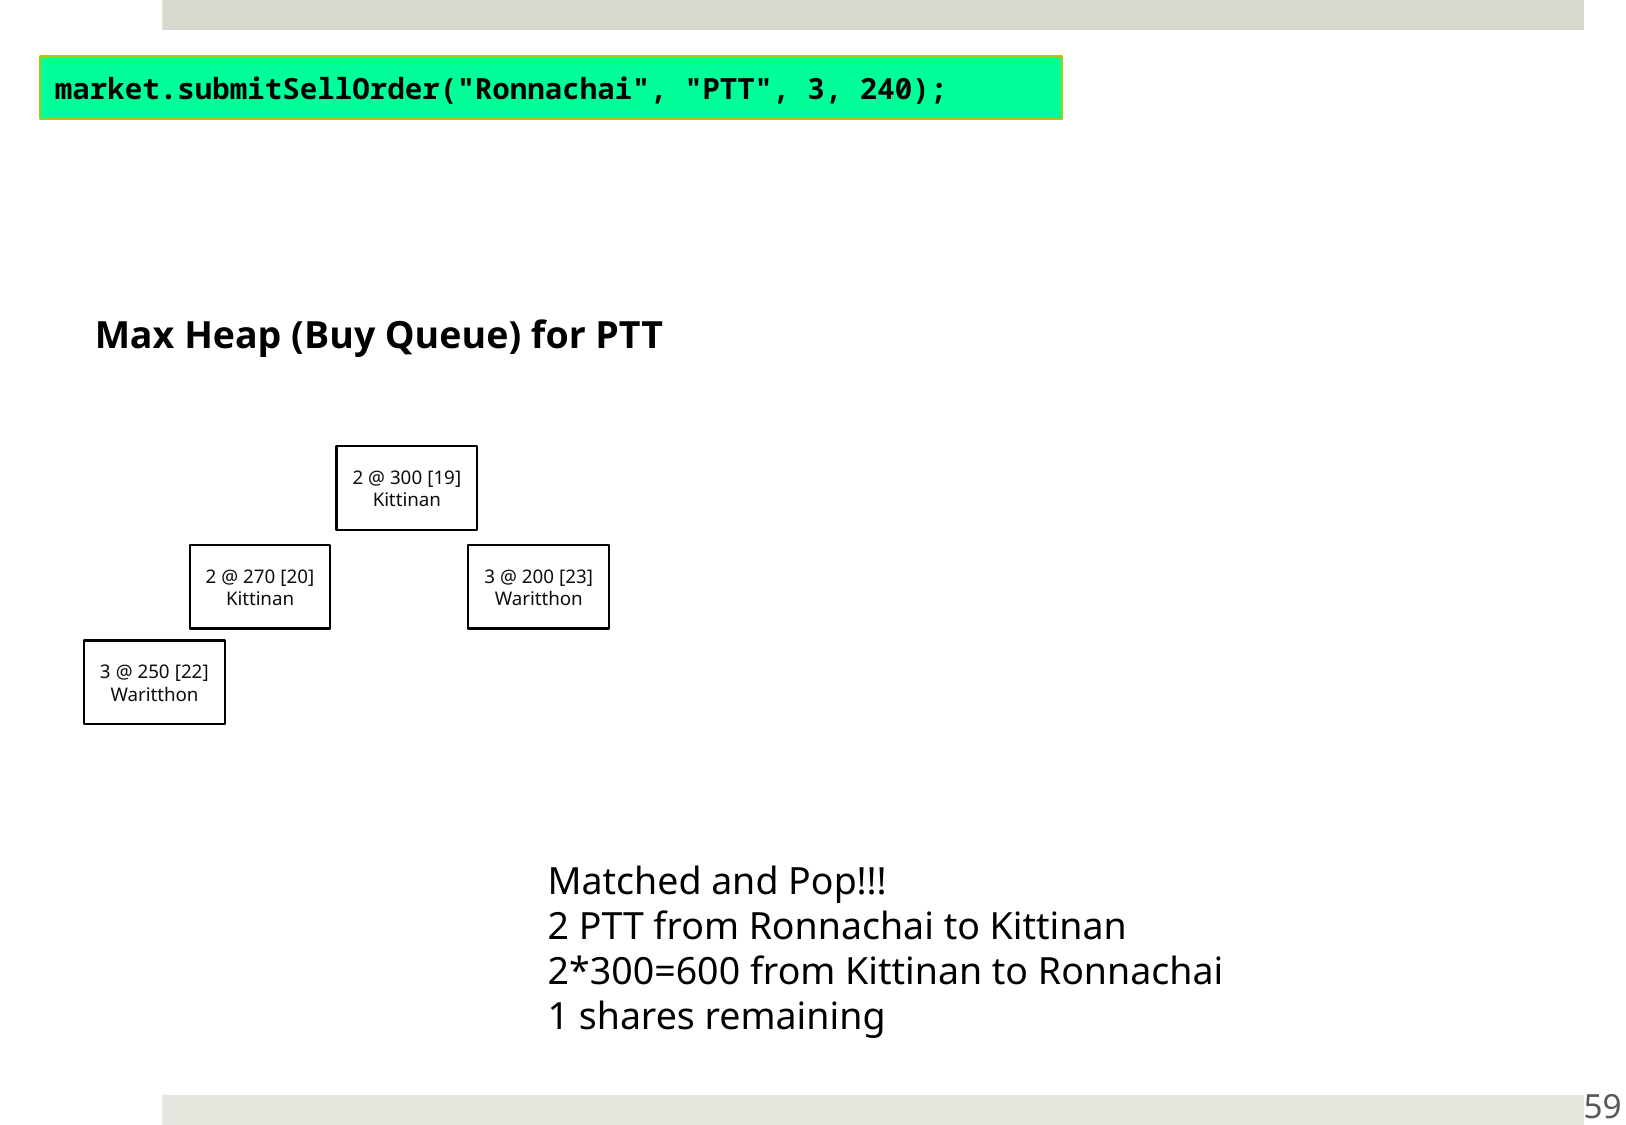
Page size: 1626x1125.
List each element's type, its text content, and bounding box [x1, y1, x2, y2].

text_box Max Heap (Buy Queue) for PTT [80, 304, 679, 364]
text_box 2 @ 270 [20] Kittinan [189, 544, 331, 630]
slide_number 59 [1562, 1077, 1625, 1125]
text_box 2 @ 300 [19] Kittinan [335, 445, 478, 531]
text_box 3 @ 200 [23] Waritthon [467, 544, 610, 630]
text_box 3 @ 250 [22] Waritthon [83, 639, 226, 725]
text_box Matched and Pop!!! 2 PTT from Ronnachai to Kittinan 2*300=600 from Kittinan to Ronnachai 1 shares remaining [532, 849, 1239, 1044]
text_box market.submitSellOrder("Ronnachai", "PTT", 3, 240); [39, 55, 1063, 120]
